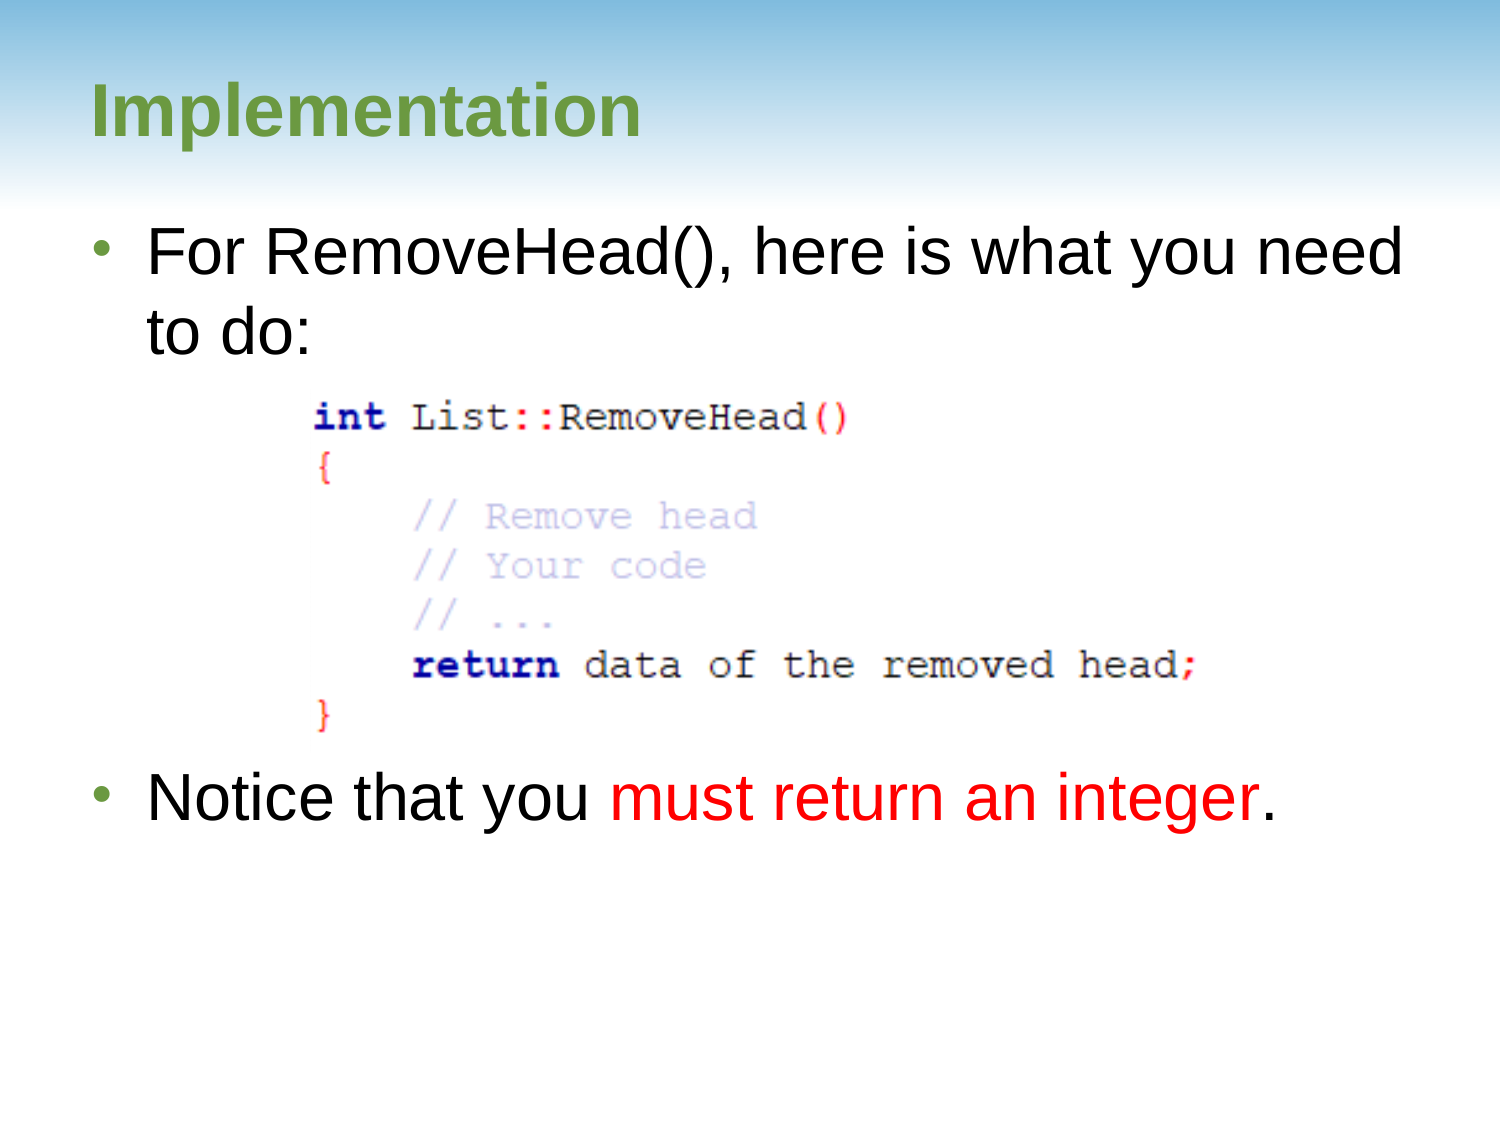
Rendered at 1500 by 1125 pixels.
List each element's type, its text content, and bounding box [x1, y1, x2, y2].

picture [310, 389, 1213, 755]
title Implementation [75, 12, 1438, 200]
list For RemoveHead(), here is what you need to do: Notice that you must return an integer. [75, 200, 1438, 1041]
